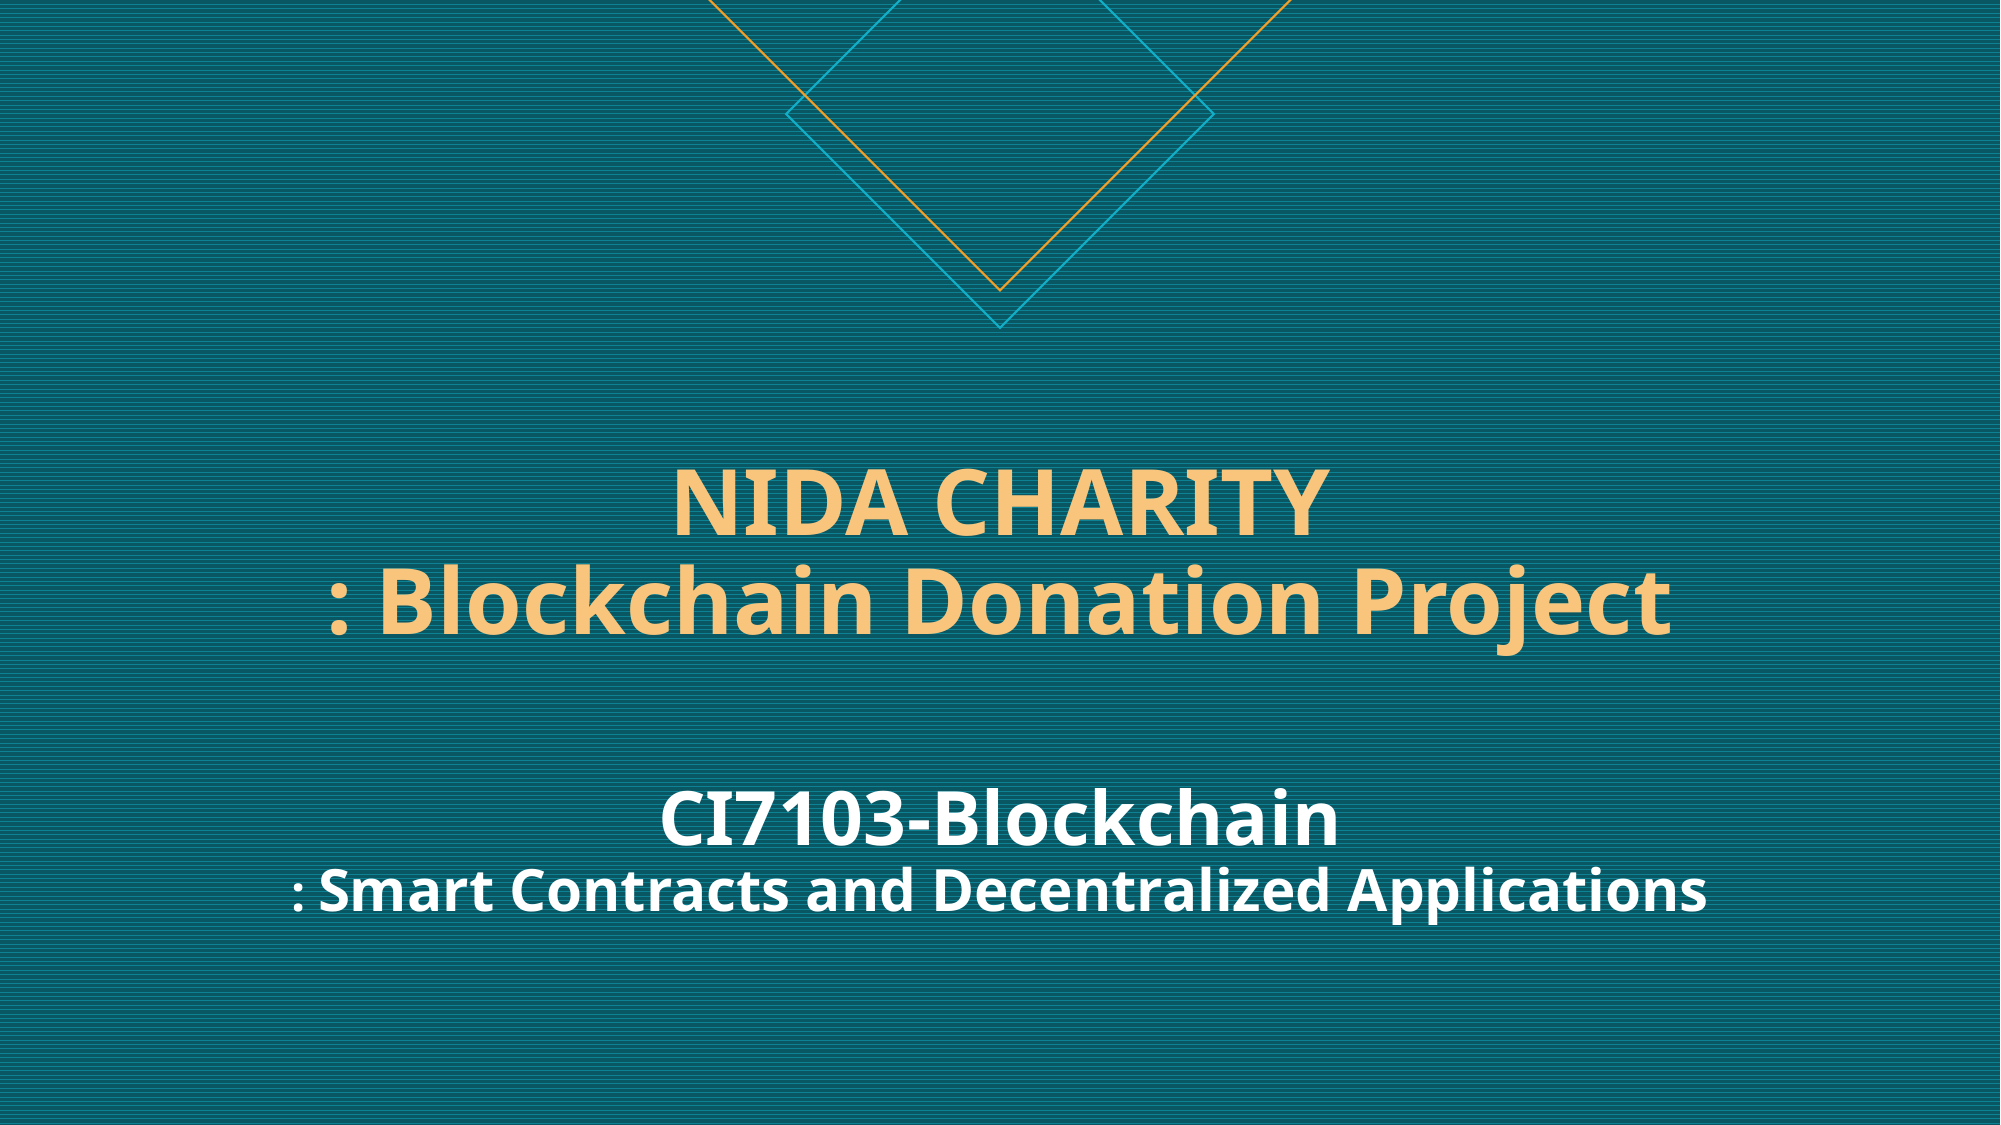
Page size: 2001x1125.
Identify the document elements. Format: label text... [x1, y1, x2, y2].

title NIDA CHARITY : Blockchain Donation Project CI7103-Blockchain : Smart Contracts and Decentralized Applications [249, 330, 1750, 1075]
text_box [708, 0, 1292, 292]
text_box [784, 95, 1216, 330]
